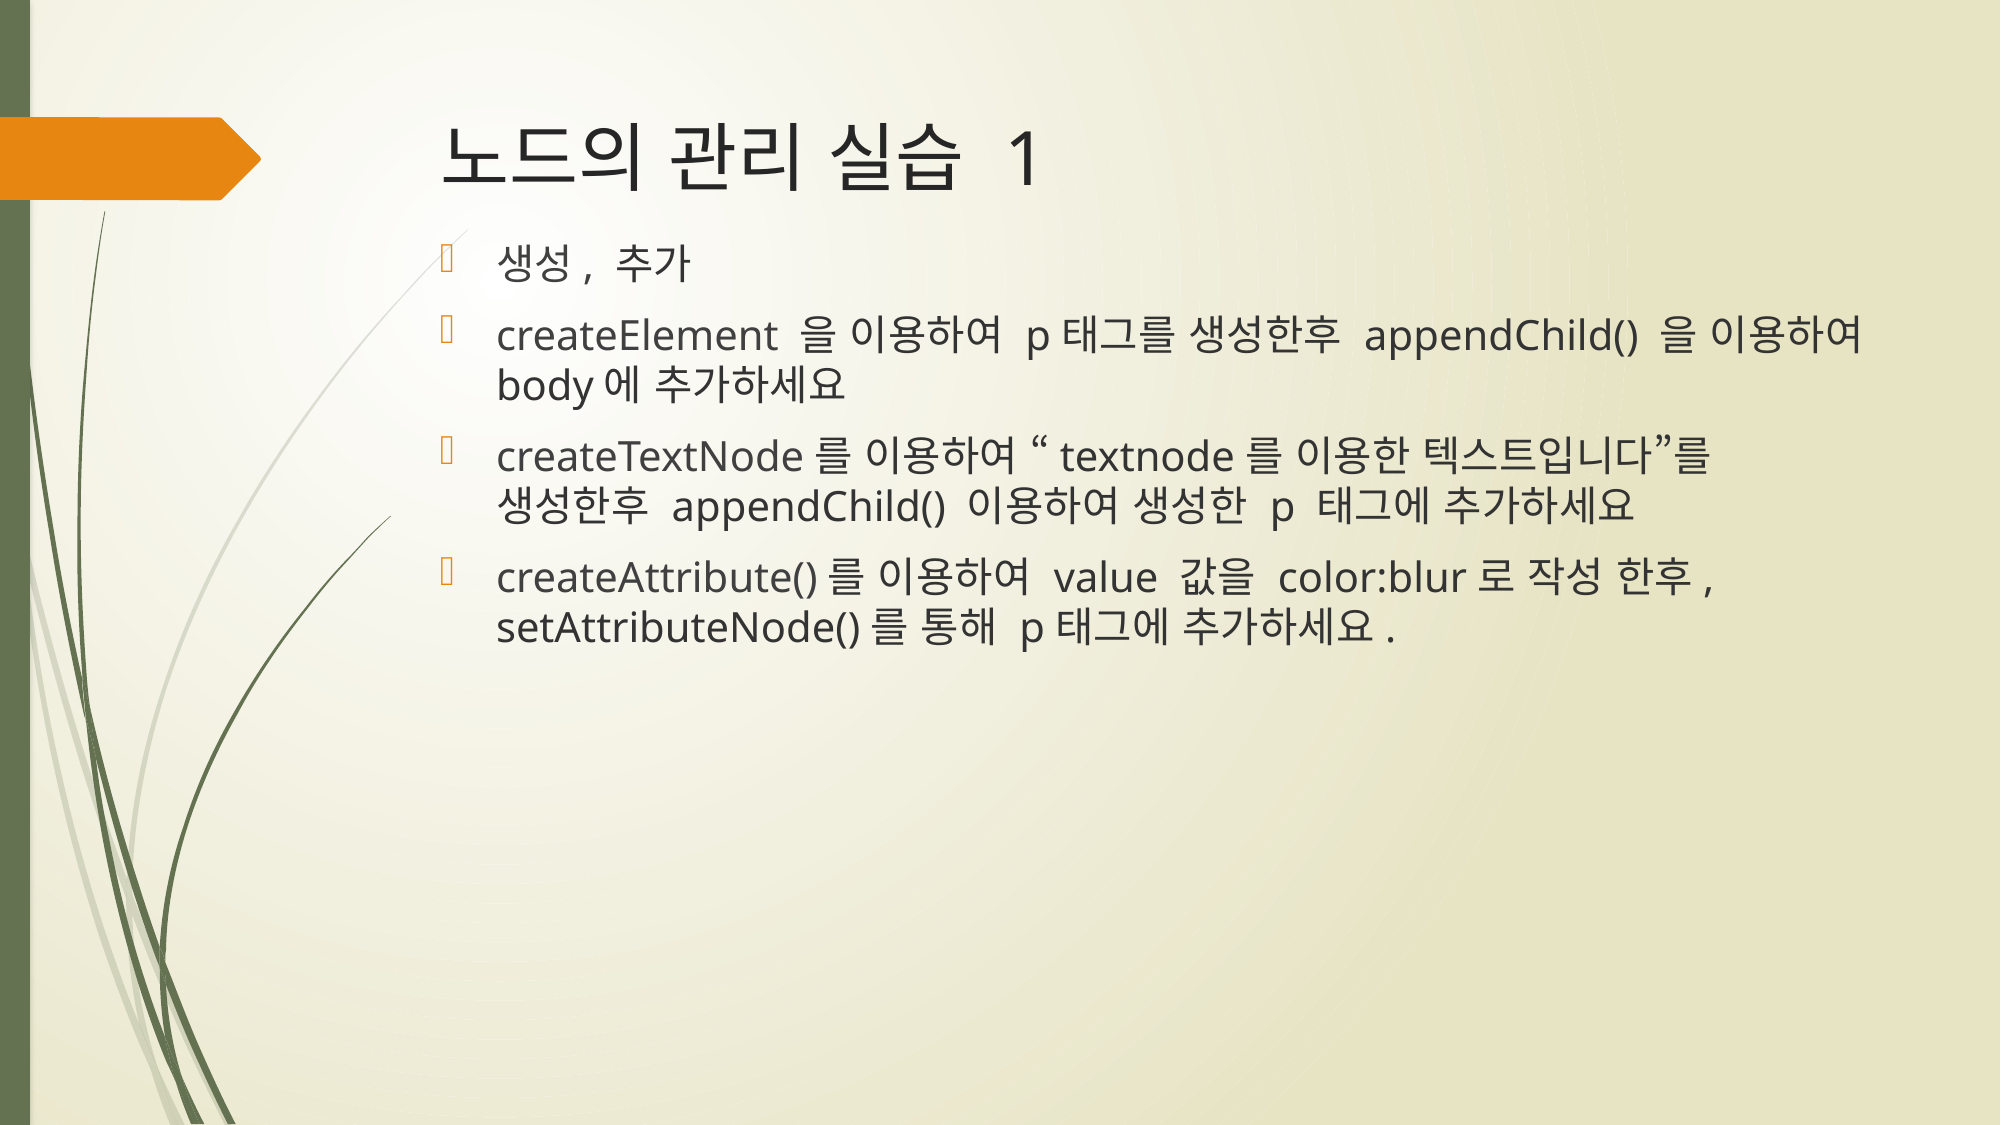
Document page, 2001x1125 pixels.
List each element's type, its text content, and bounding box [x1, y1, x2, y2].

list 생성, 추가 createElement 을 이용하여 p태그를 생성한후 appendChild() 을 이용하여body에 추가하세요 createTextNode를 이용하여 “textnode를 이용한 텍스트입니다”를 생성한후 appendChild() 이용하여 생성한 p 태그에 추가하세요 createAttribute()를 이용하여 value 값을 color:blur로 작성 한후, setAttributeNode()를 통해 p태그에 추가하세요. [424, 230, 1888, 970]
title 노드의 관리 실습 1 [425, 102, 1888, 230]
